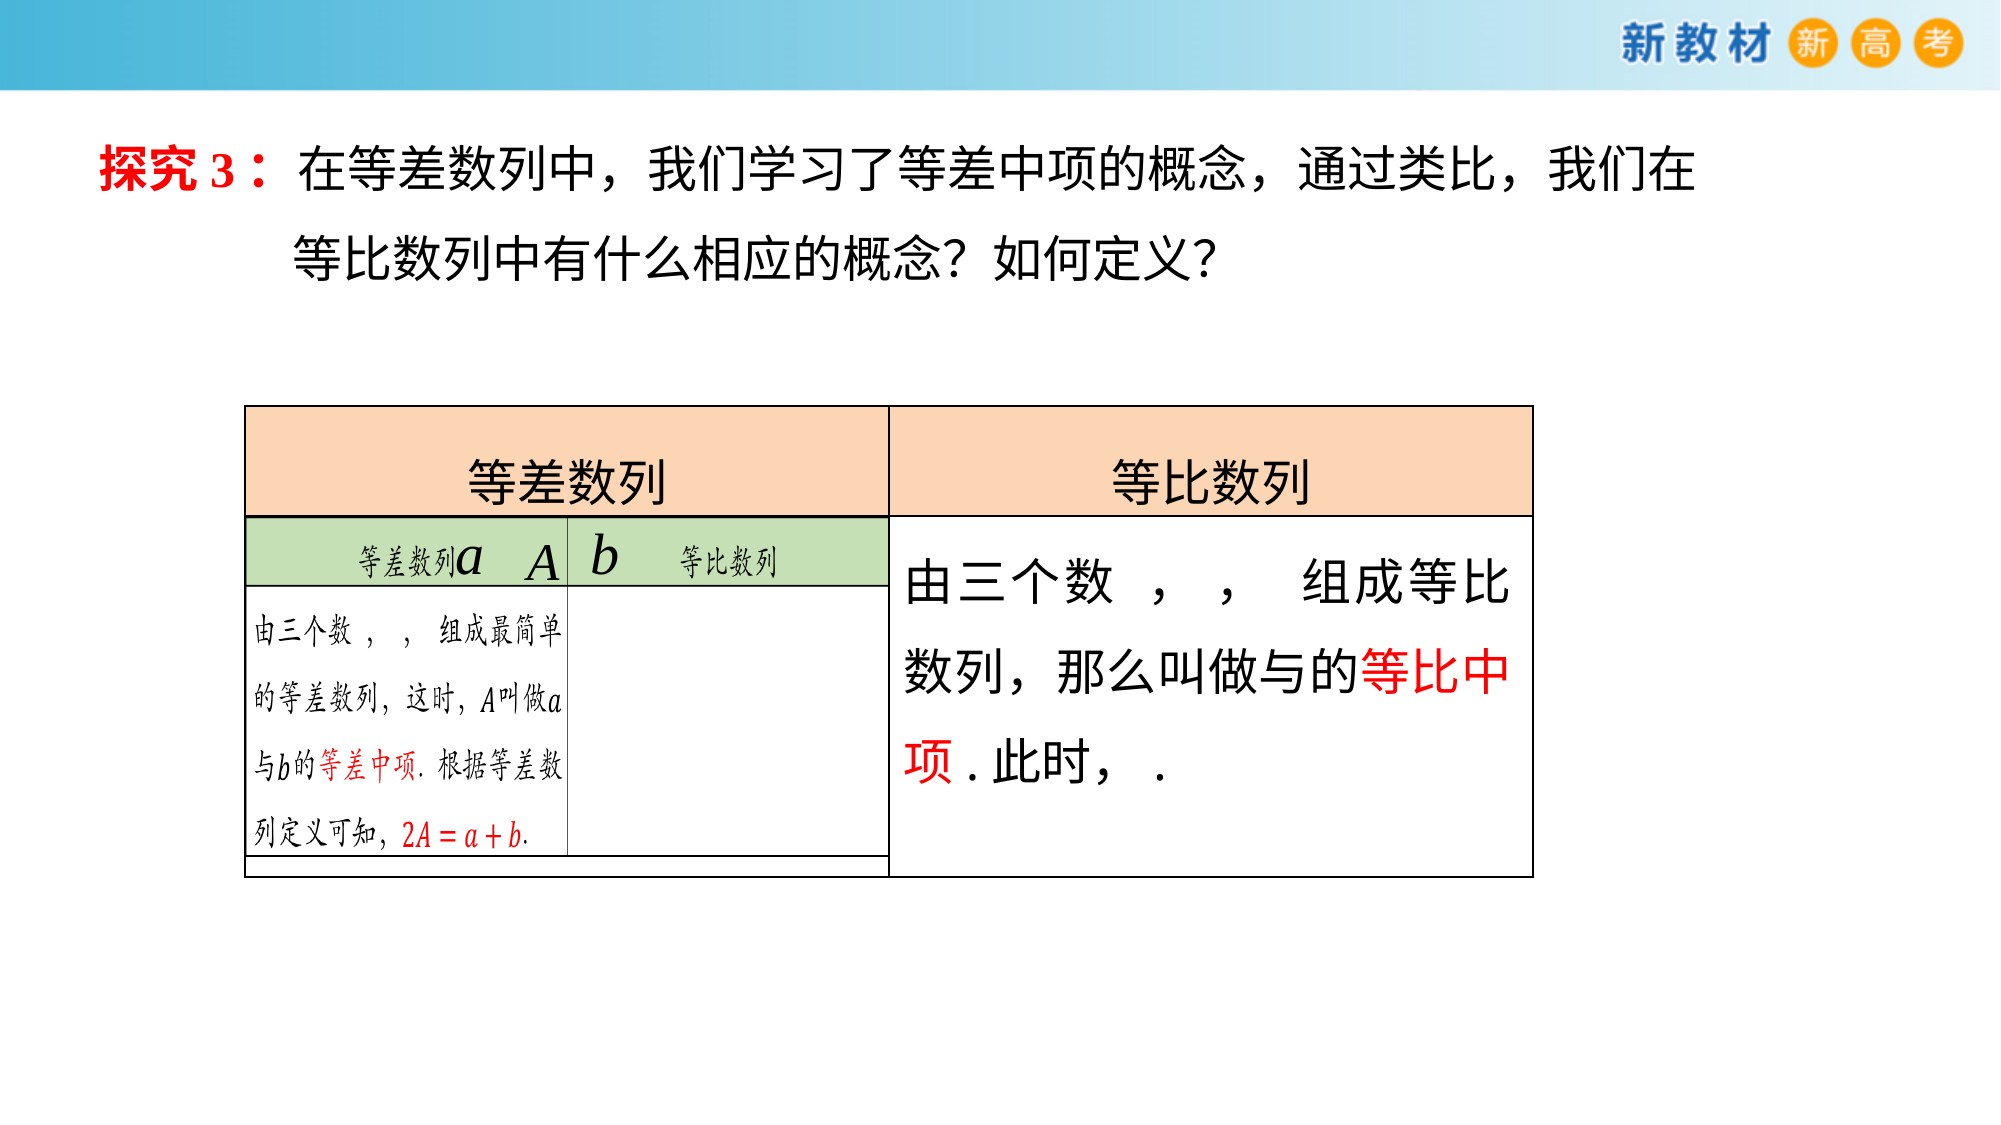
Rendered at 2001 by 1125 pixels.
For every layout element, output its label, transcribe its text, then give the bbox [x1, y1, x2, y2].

table_header 等比数列 [890, 407, 1532, 515]
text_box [582, 520, 632, 590]
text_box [515, 531, 569, 590]
table_cell [890, 517, 1532, 876]
table_cell [246, 517, 888, 876]
table_header 等差数列 [246, 407, 888, 515]
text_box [446, 535, 496, 590]
picture [0, 0, 2001, 1125]
text_box 探究3：在等差数列中，我们学习了等差中项的概念，通过类比，我们在 等比数列中有什么相应的概念？如何定义？ [33, 99, 1745, 295]
